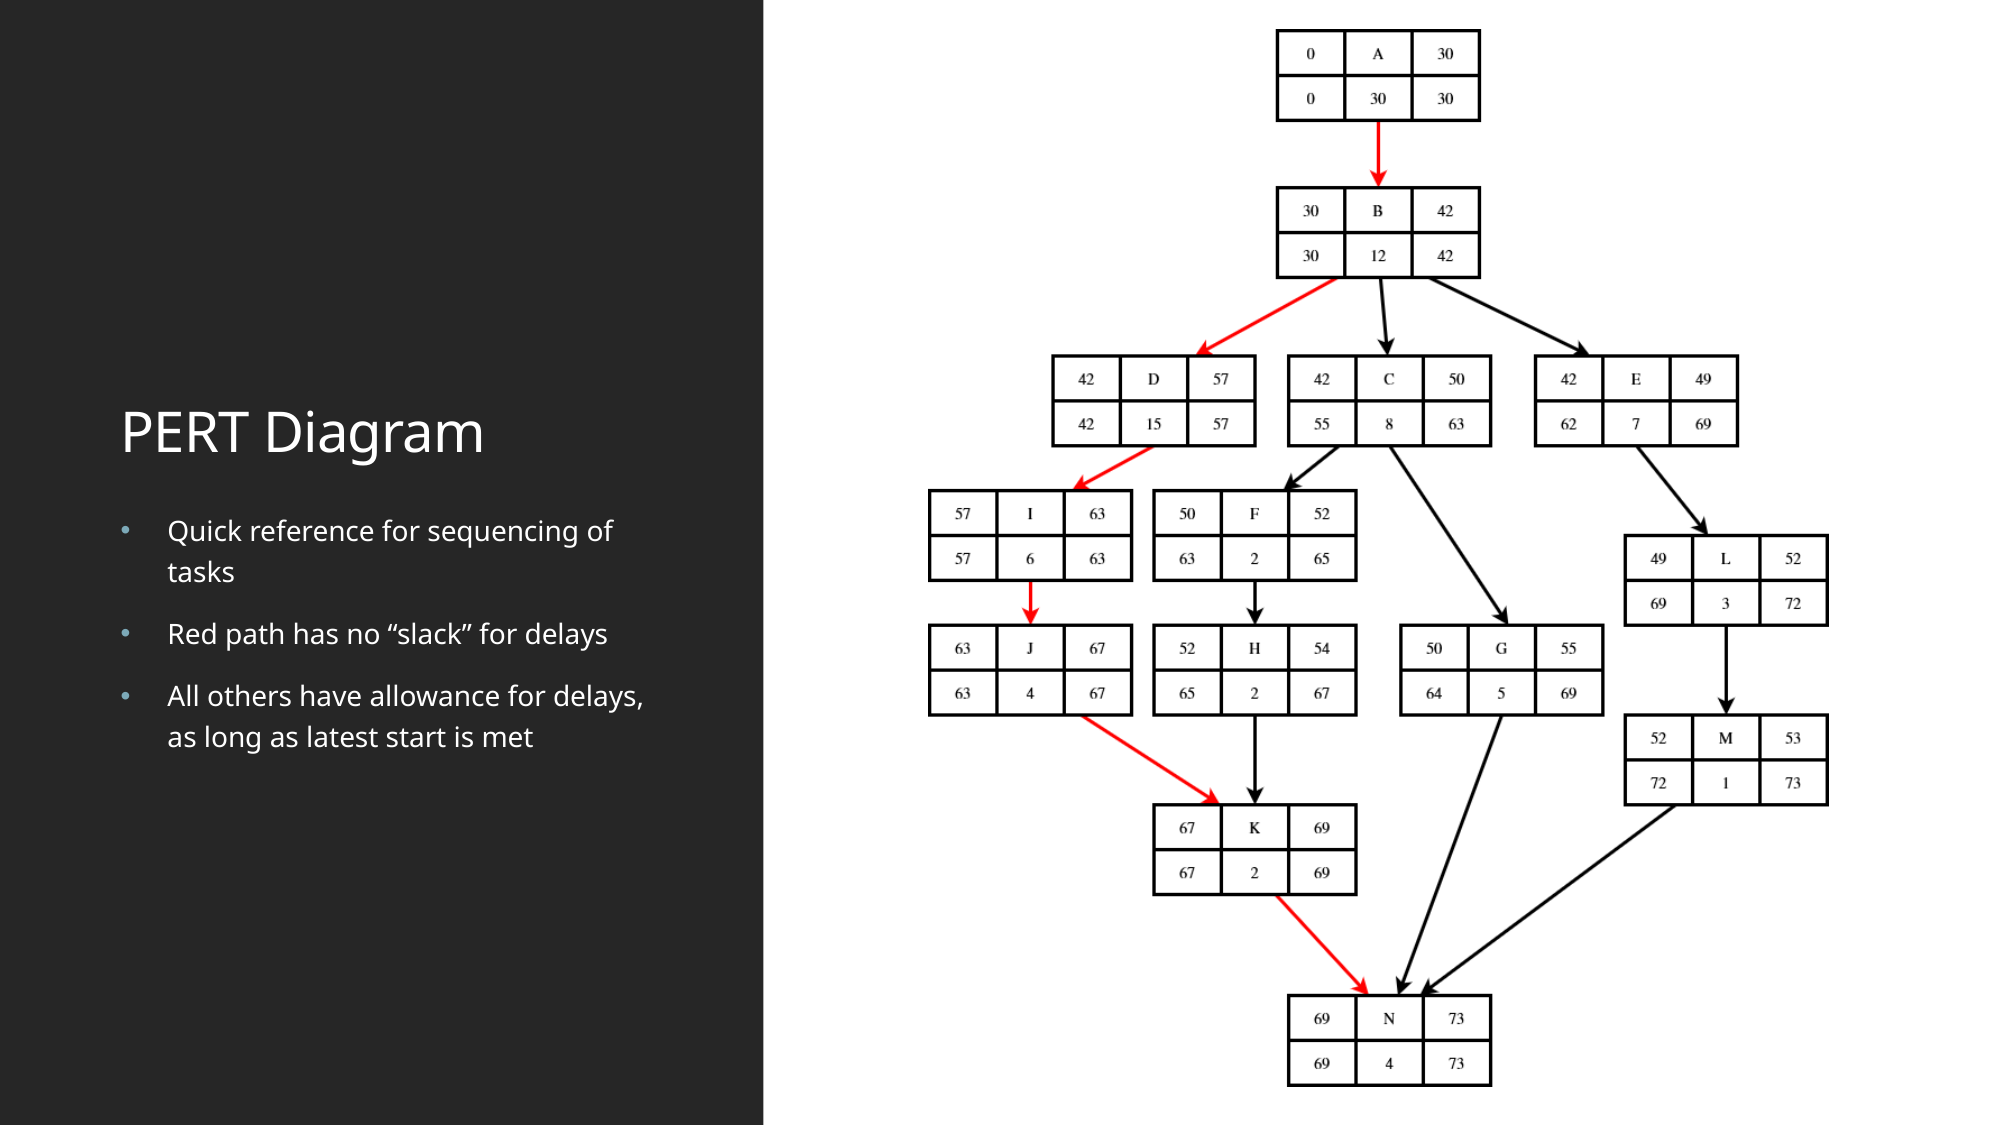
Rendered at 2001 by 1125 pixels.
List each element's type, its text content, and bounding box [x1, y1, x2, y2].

title PERT Diagram [105, 128, 683, 473]
list Quick reference for sequencing of tasks Red path has no “slack” for delays All others have allowance for delays, as long as latest start is met [105, 499, 683, 1002]
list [927, 28, 1829, 1087]
